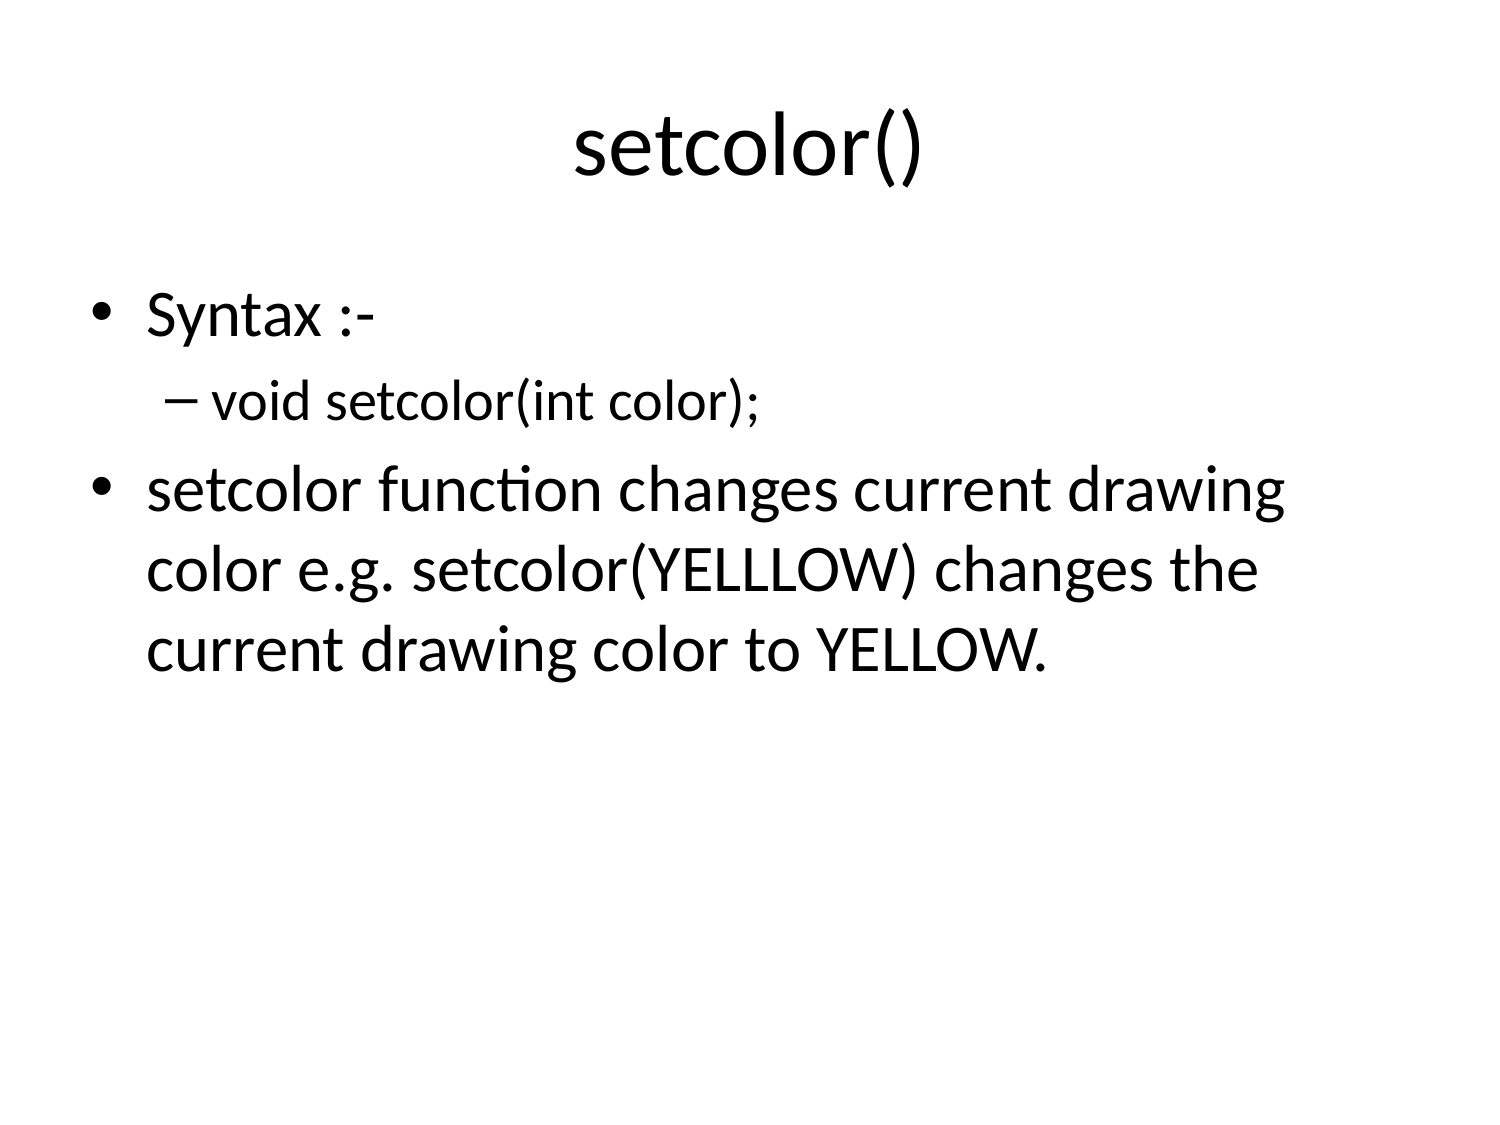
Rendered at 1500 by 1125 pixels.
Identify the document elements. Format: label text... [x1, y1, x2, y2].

list Syntax :- void setcolor(int color); setcolor function changes current drawing color e.g. setcolor(YELLLOW) changes the current drawing color to YELLOW. [75, 262, 1425, 1005]
title setcolor() [75, 45, 1425, 233]
